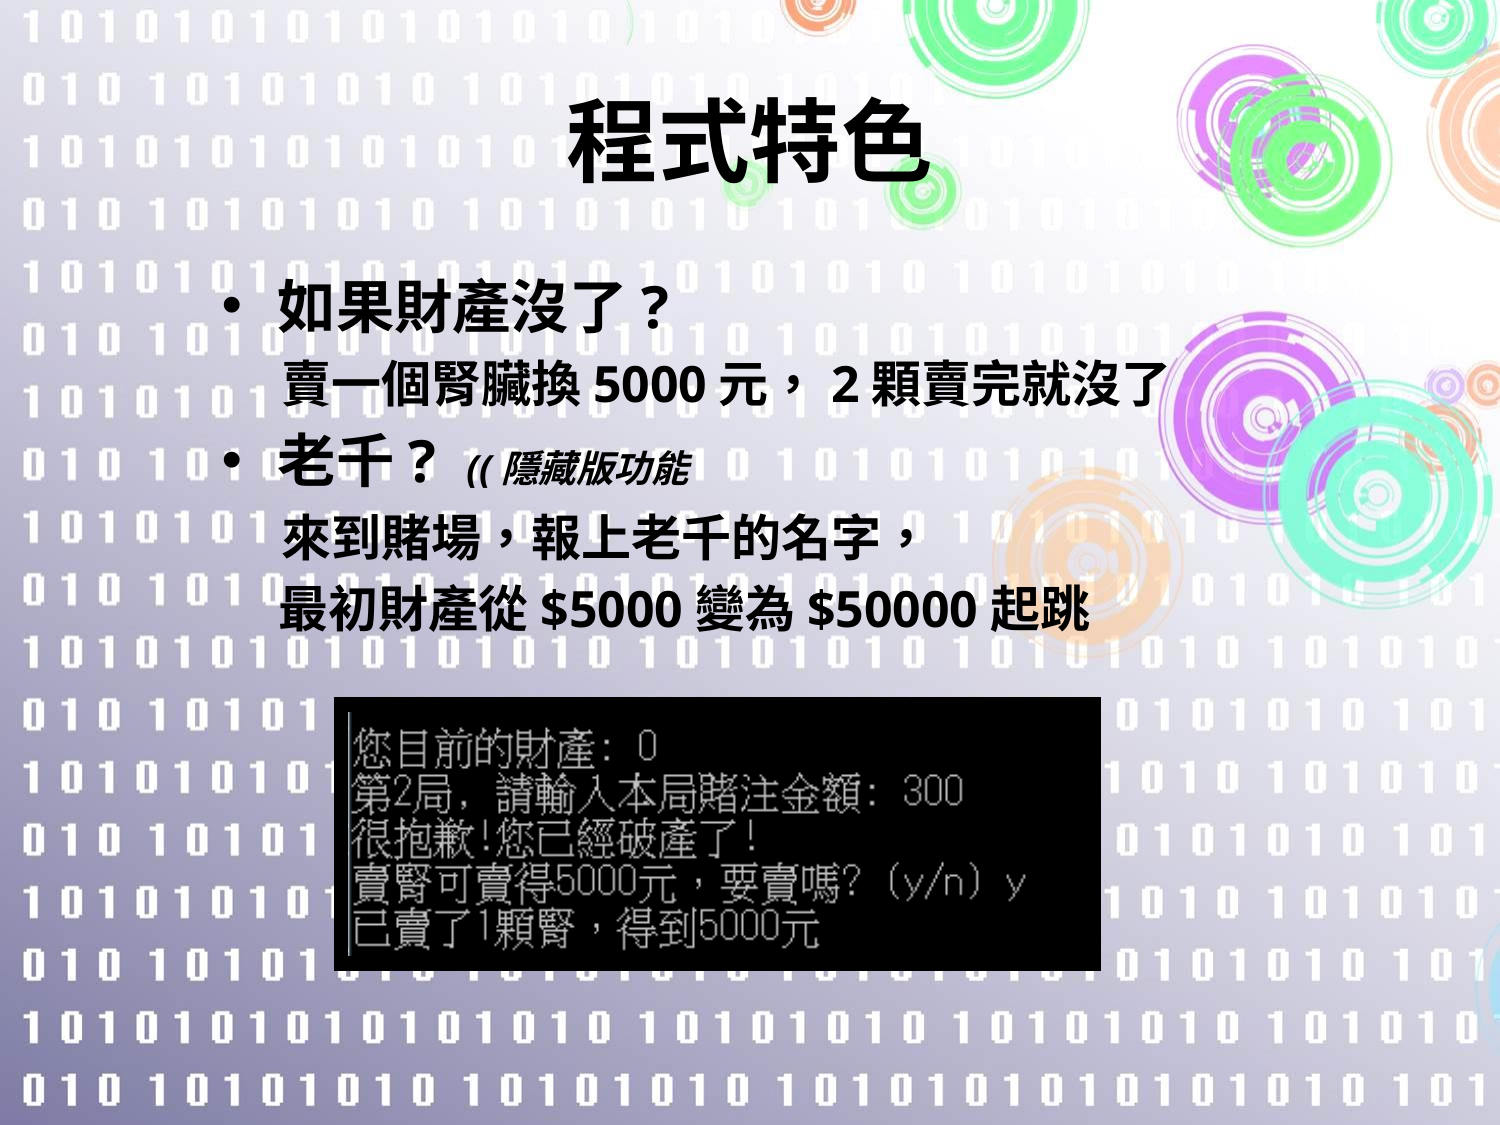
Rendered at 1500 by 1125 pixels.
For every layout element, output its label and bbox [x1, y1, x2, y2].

list [348, 711, 1087, 957]
picture [0, 0, 1500, 1125]
